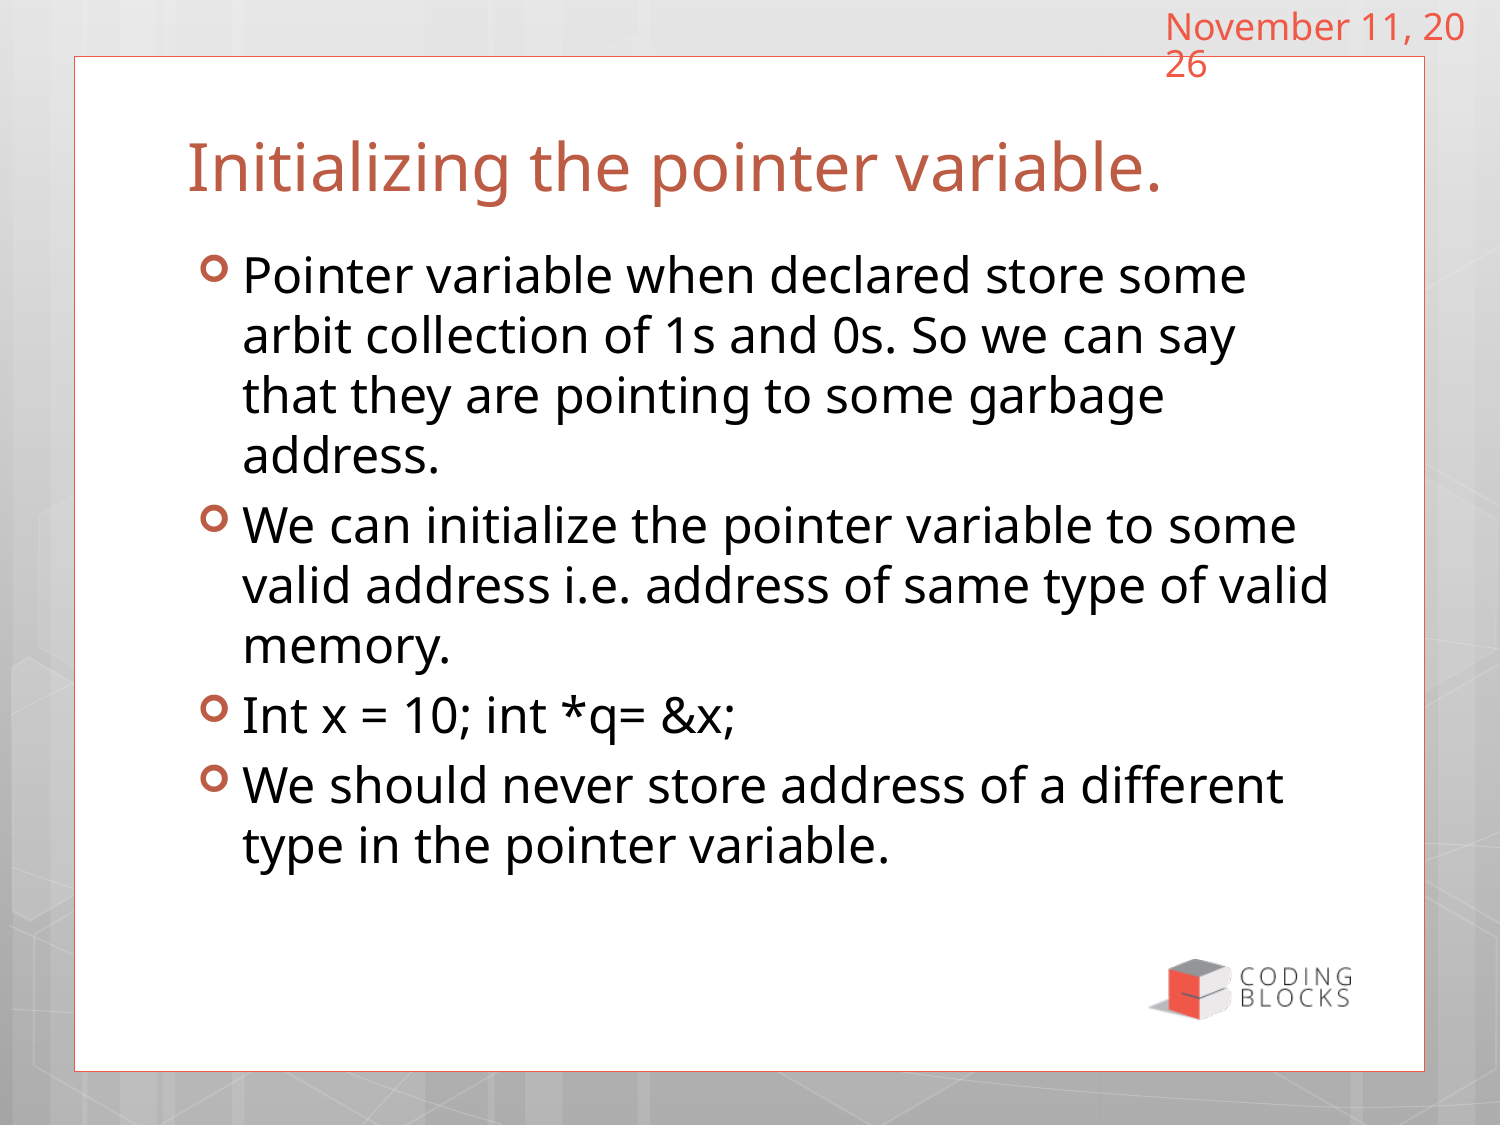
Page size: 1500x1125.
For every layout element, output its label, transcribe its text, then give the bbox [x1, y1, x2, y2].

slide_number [1149, 0, 1500, 37]
title Initializing the pointer variable. [172, 118, 1352, 213]
list Pointer variable when declared store some arbit collection of 1s and 0s. So we can say that they are pointing to some garbage address. We can initialize the pointer variable to some valid address i.e. address of same type of valid memory. Int x = 10; int *q= &x; We should never store address of a different type in the pointer variable. [171, 236, 1351, 957]
picture [1146, 959, 1351, 1021]
